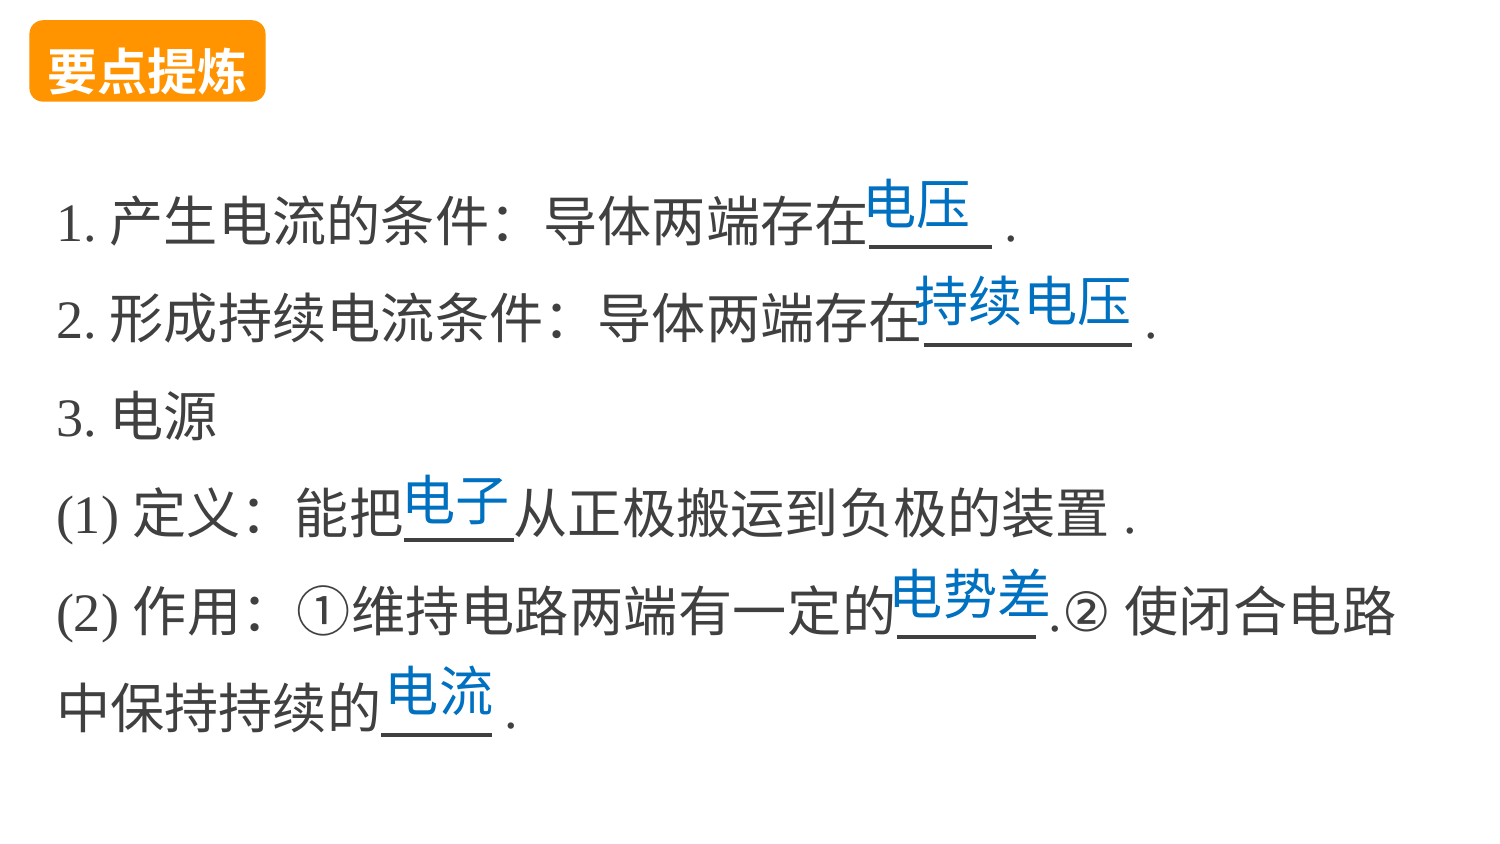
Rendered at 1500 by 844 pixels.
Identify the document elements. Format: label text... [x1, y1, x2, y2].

text_box 电子 [386, 459, 525, 539]
text_box 要点提炼 [27, 18, 268, 104]
text_box 持续电压 [899, 259, 1147, 340]
text_box 1.产生电流的条件：导体两端存在 . 2.形成持续电流条件：导体两端存在 . 3.电源 (1)定义：能把 从正极搬运到负极的装置. (2)作用：①维持电路两端有一定的 .②使闭合电路中保持持续的 . [41, 147, 1412, 747]
text_box 电流 [370, 649, 509, 730]
text_box 电压 [847, 163, 986, 243]
text_box 电势差 [874, 552, 1067, 633]
